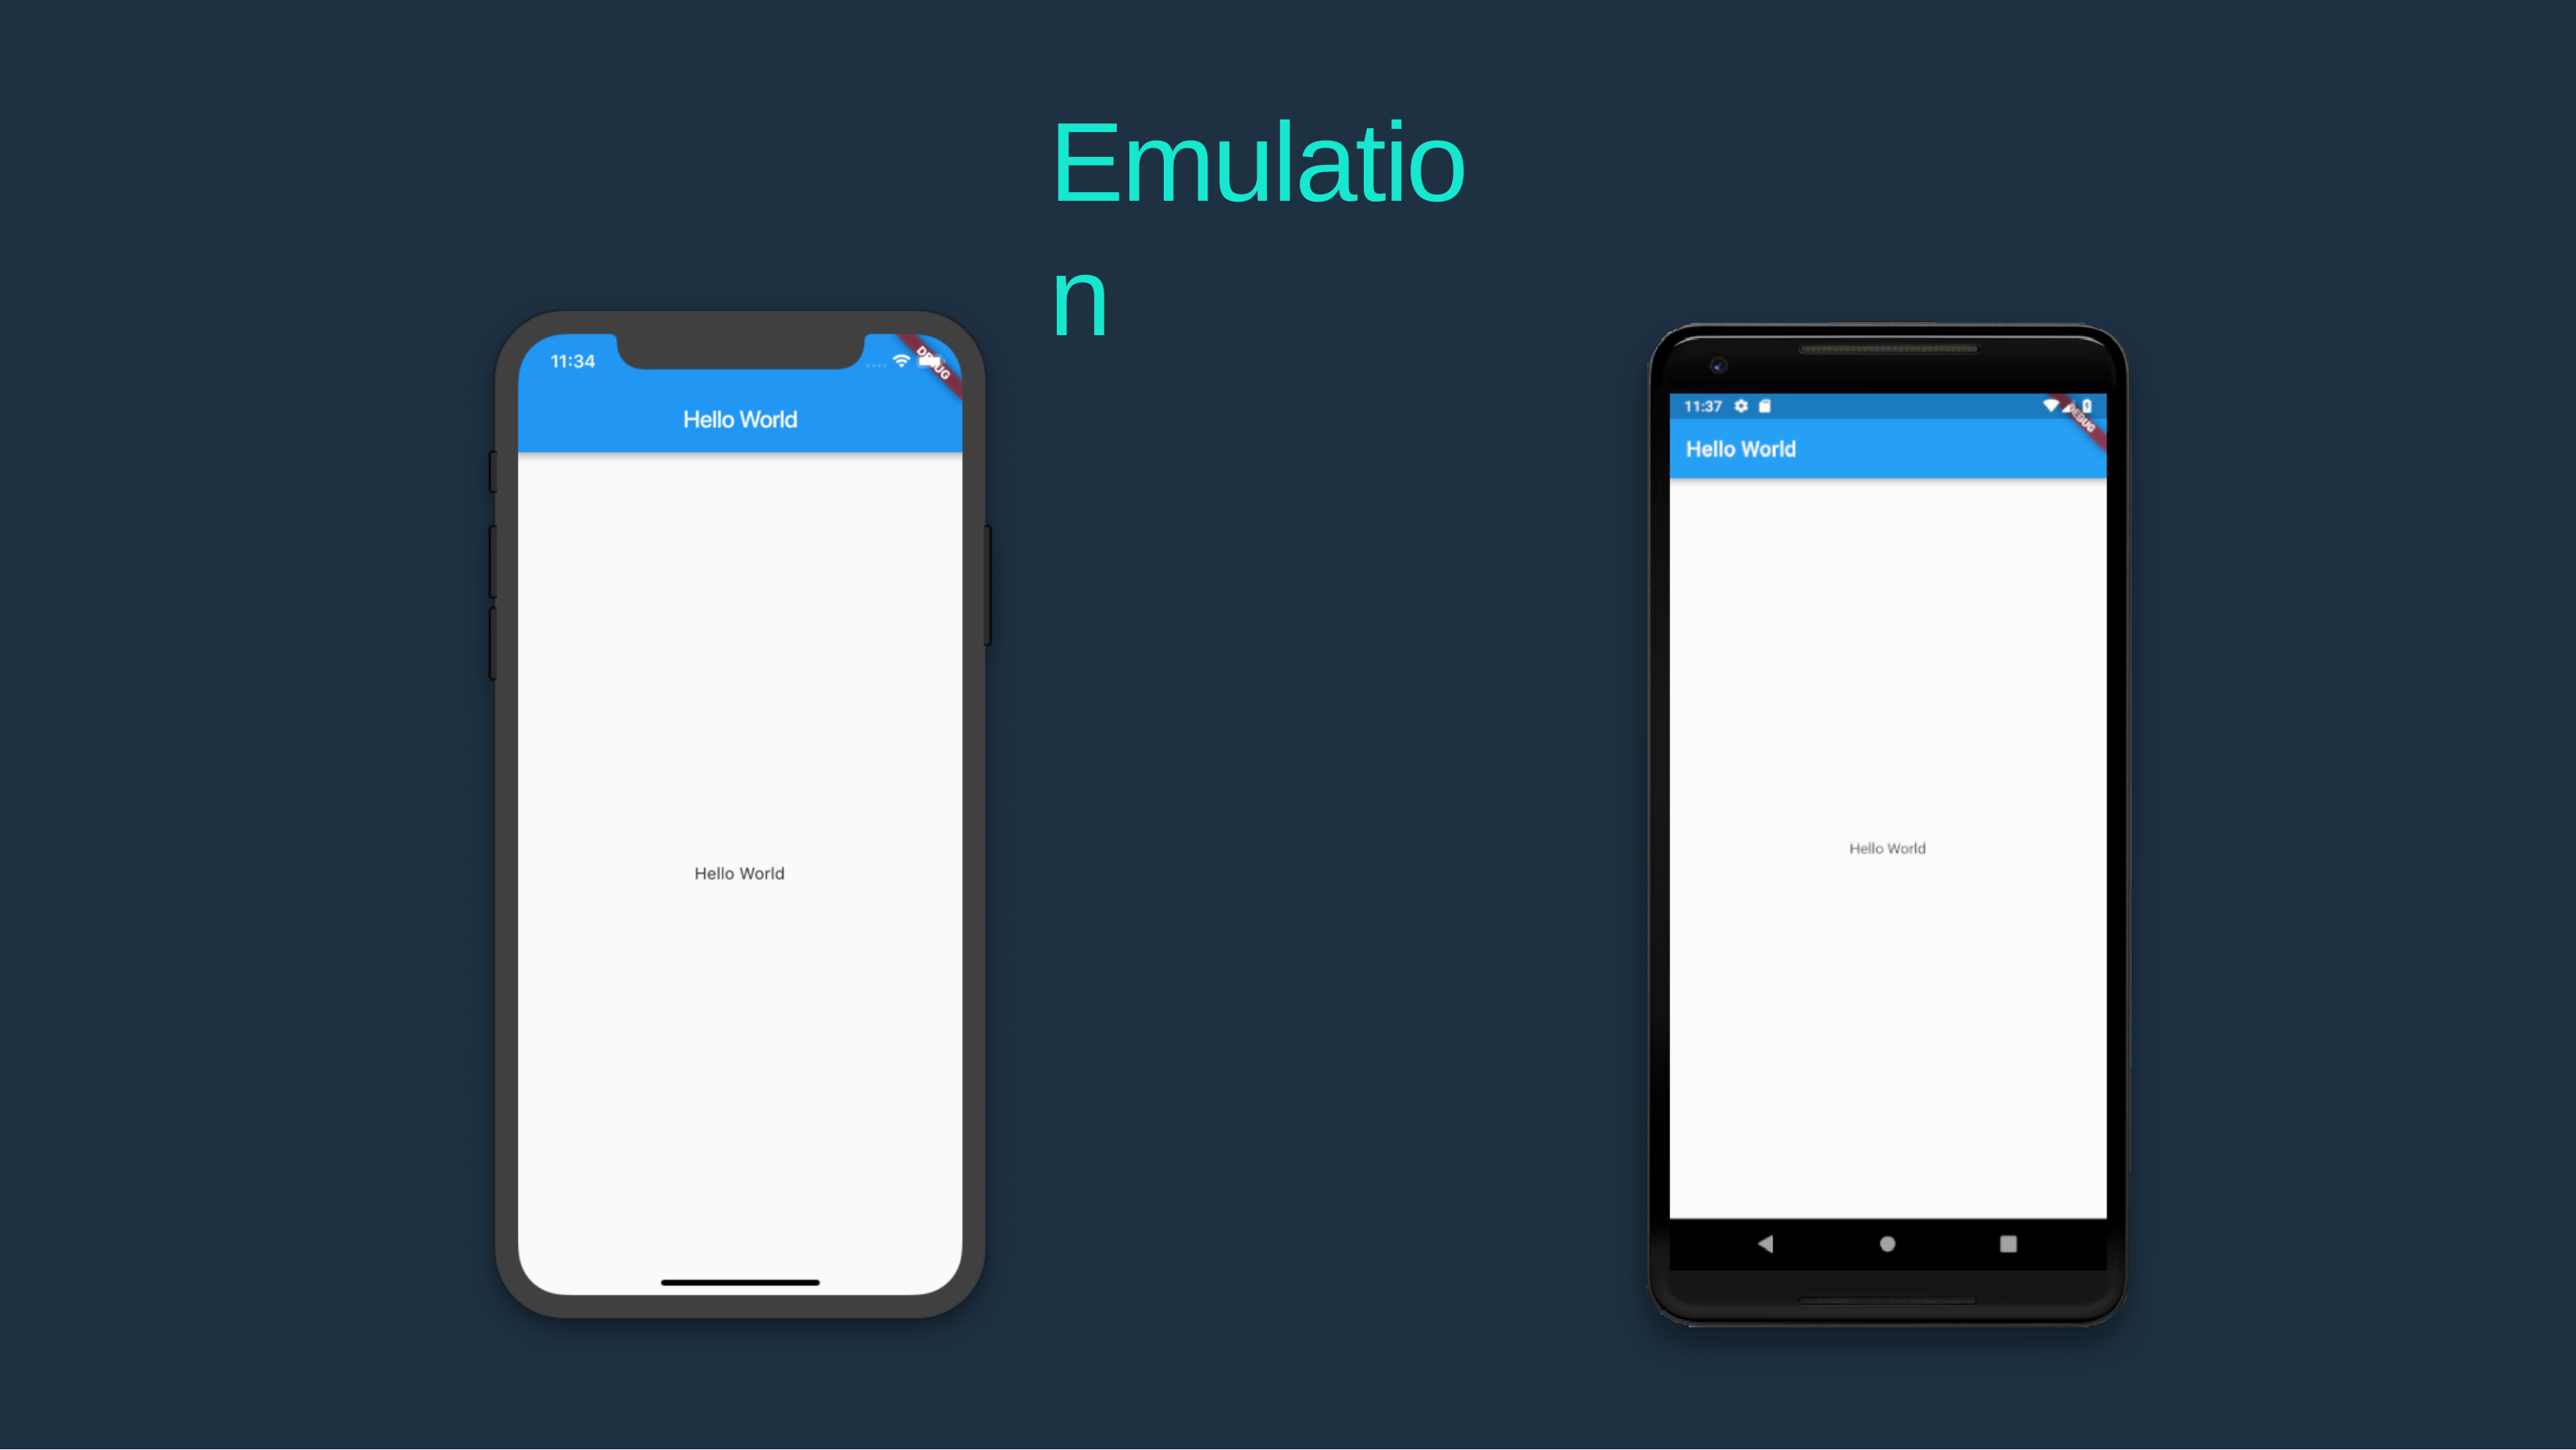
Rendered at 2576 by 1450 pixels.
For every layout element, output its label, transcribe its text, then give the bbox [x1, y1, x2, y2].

title Emulation [1047, 87, 1529, 359]
text_box [444, 280, 1037, 1369]
text_box [1607, 307, 2172, 1384]
text_box [0, 0, 2576, 1450]
text_box [1644, 320, 2132, 1327]
